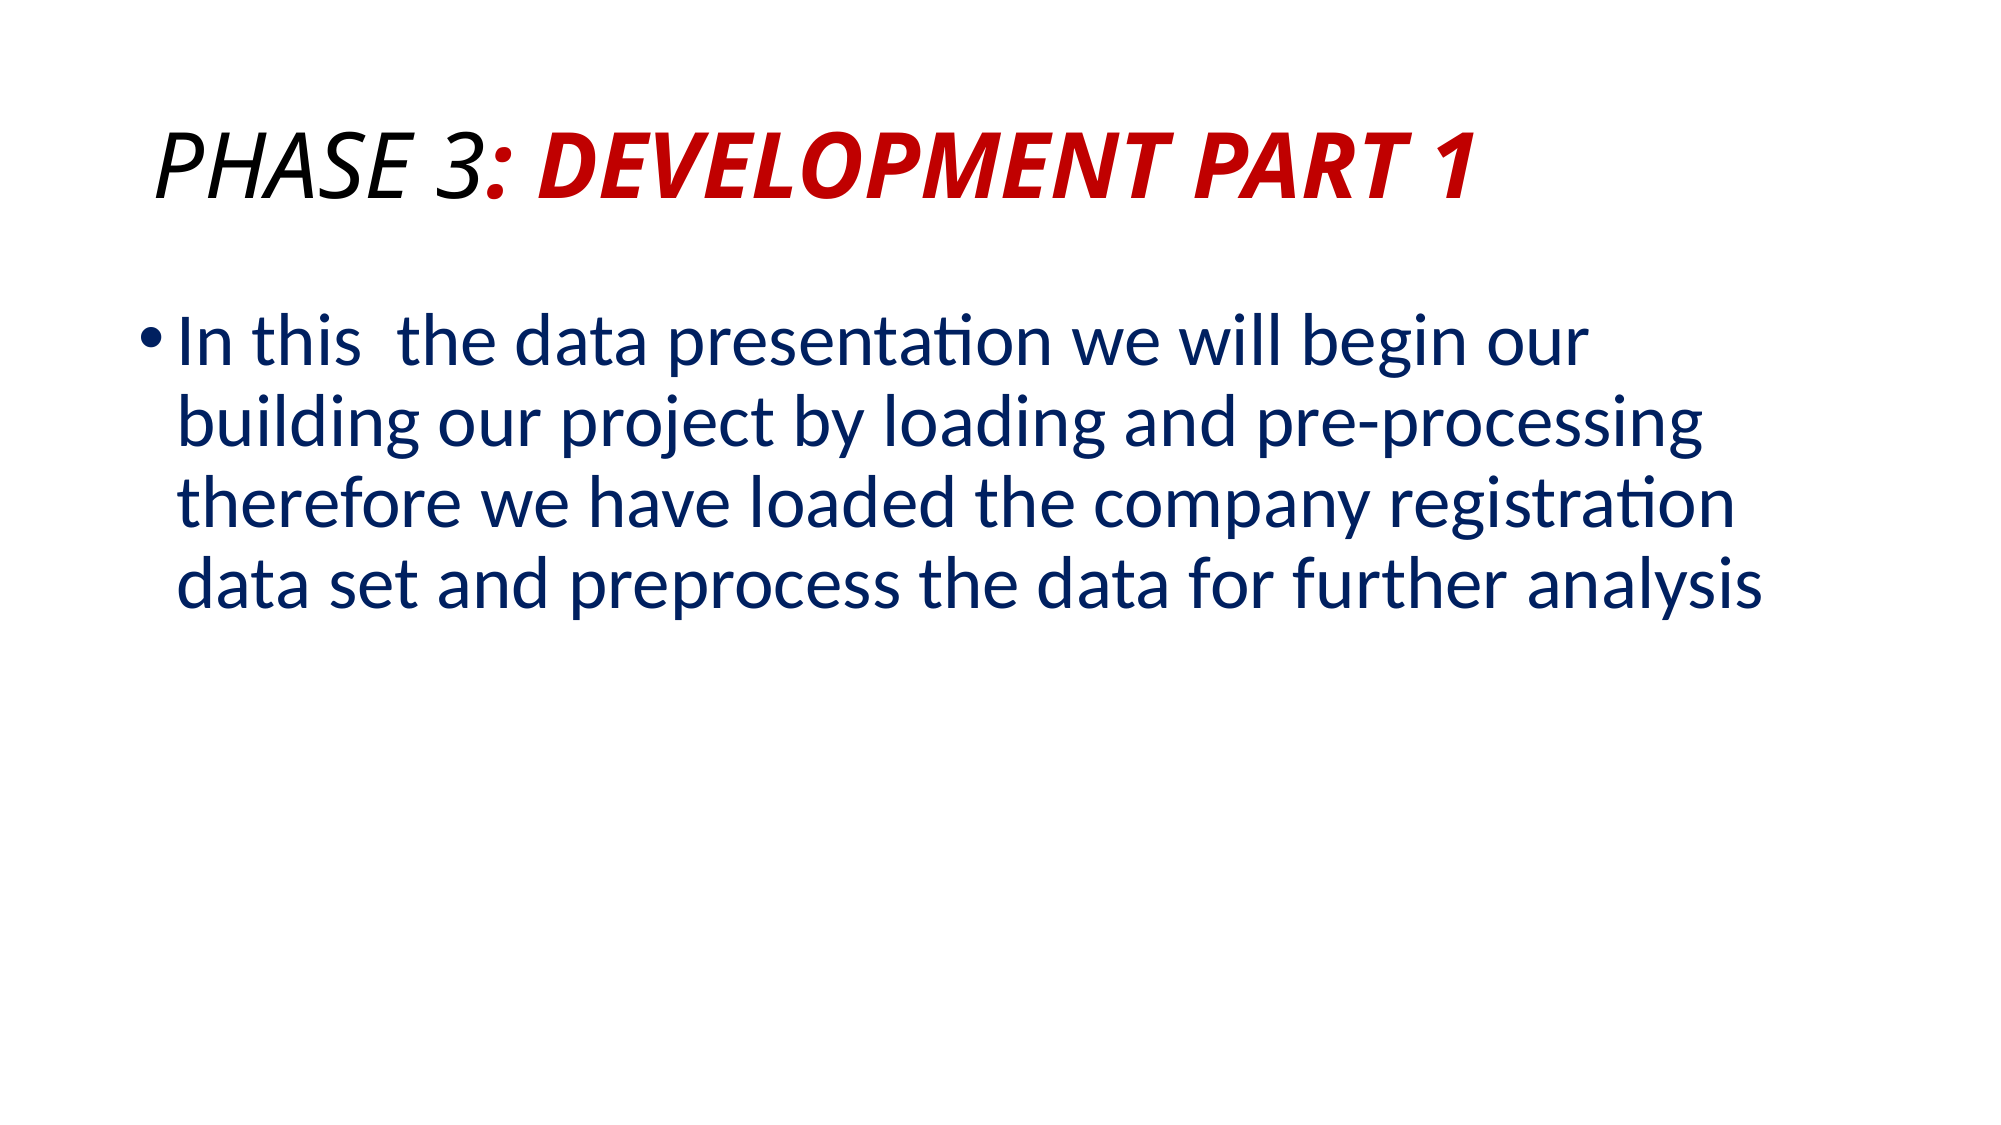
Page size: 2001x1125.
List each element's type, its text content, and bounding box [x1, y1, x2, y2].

title PHASE 3: DEVELOPMENT PART 1 [137, 59, 1863, 278]
list In this the data presentation we will begin our building our project by loading and pre-processing therefore we have loaded the company registration data set and preprocess the data for further analysis [123, 293, 1849, 1008]
